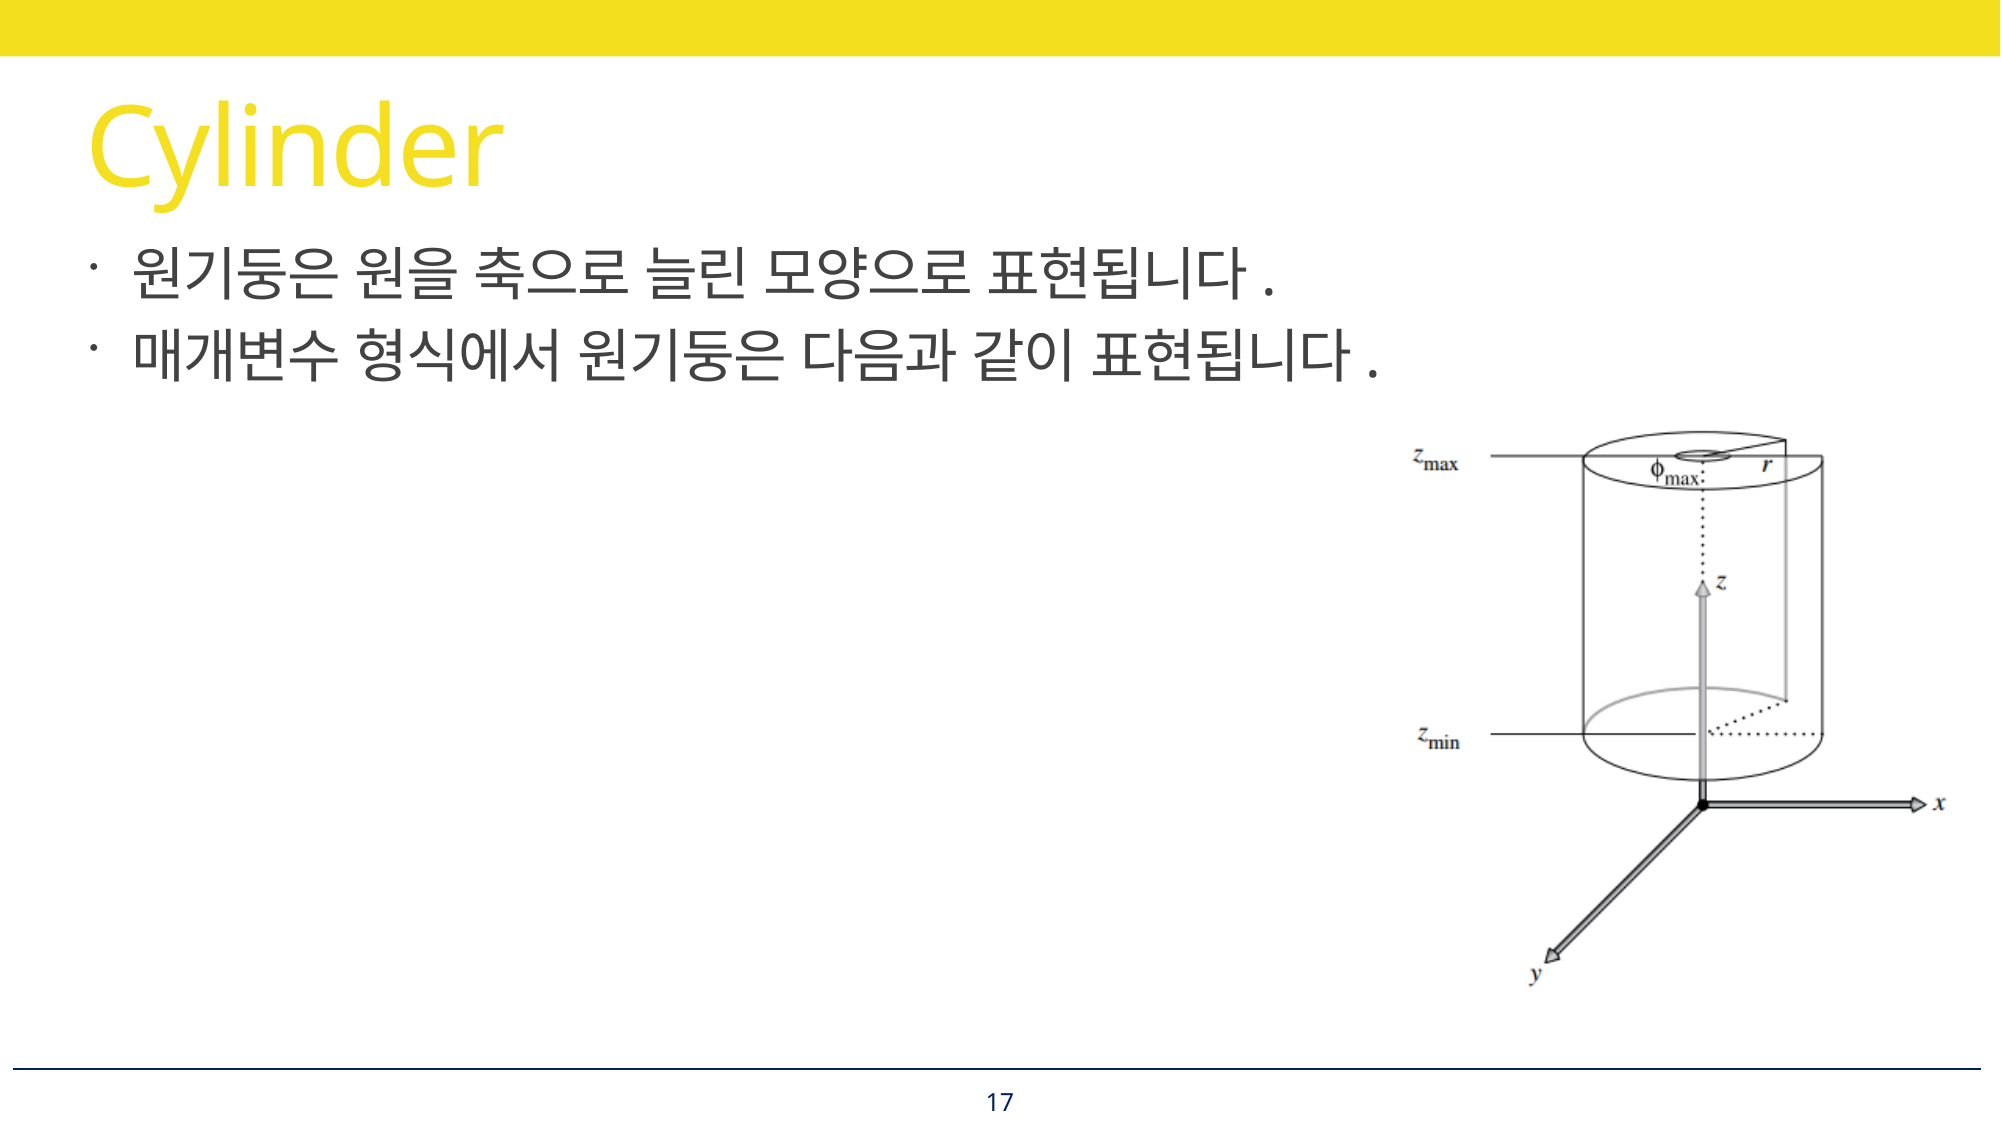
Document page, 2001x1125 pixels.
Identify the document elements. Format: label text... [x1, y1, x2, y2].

picture [1394, 411, 1962, 995]
slide_number 17 [916, 1078, 1084, 1125]
title Cylinder [85, 89, 1915, 212]
